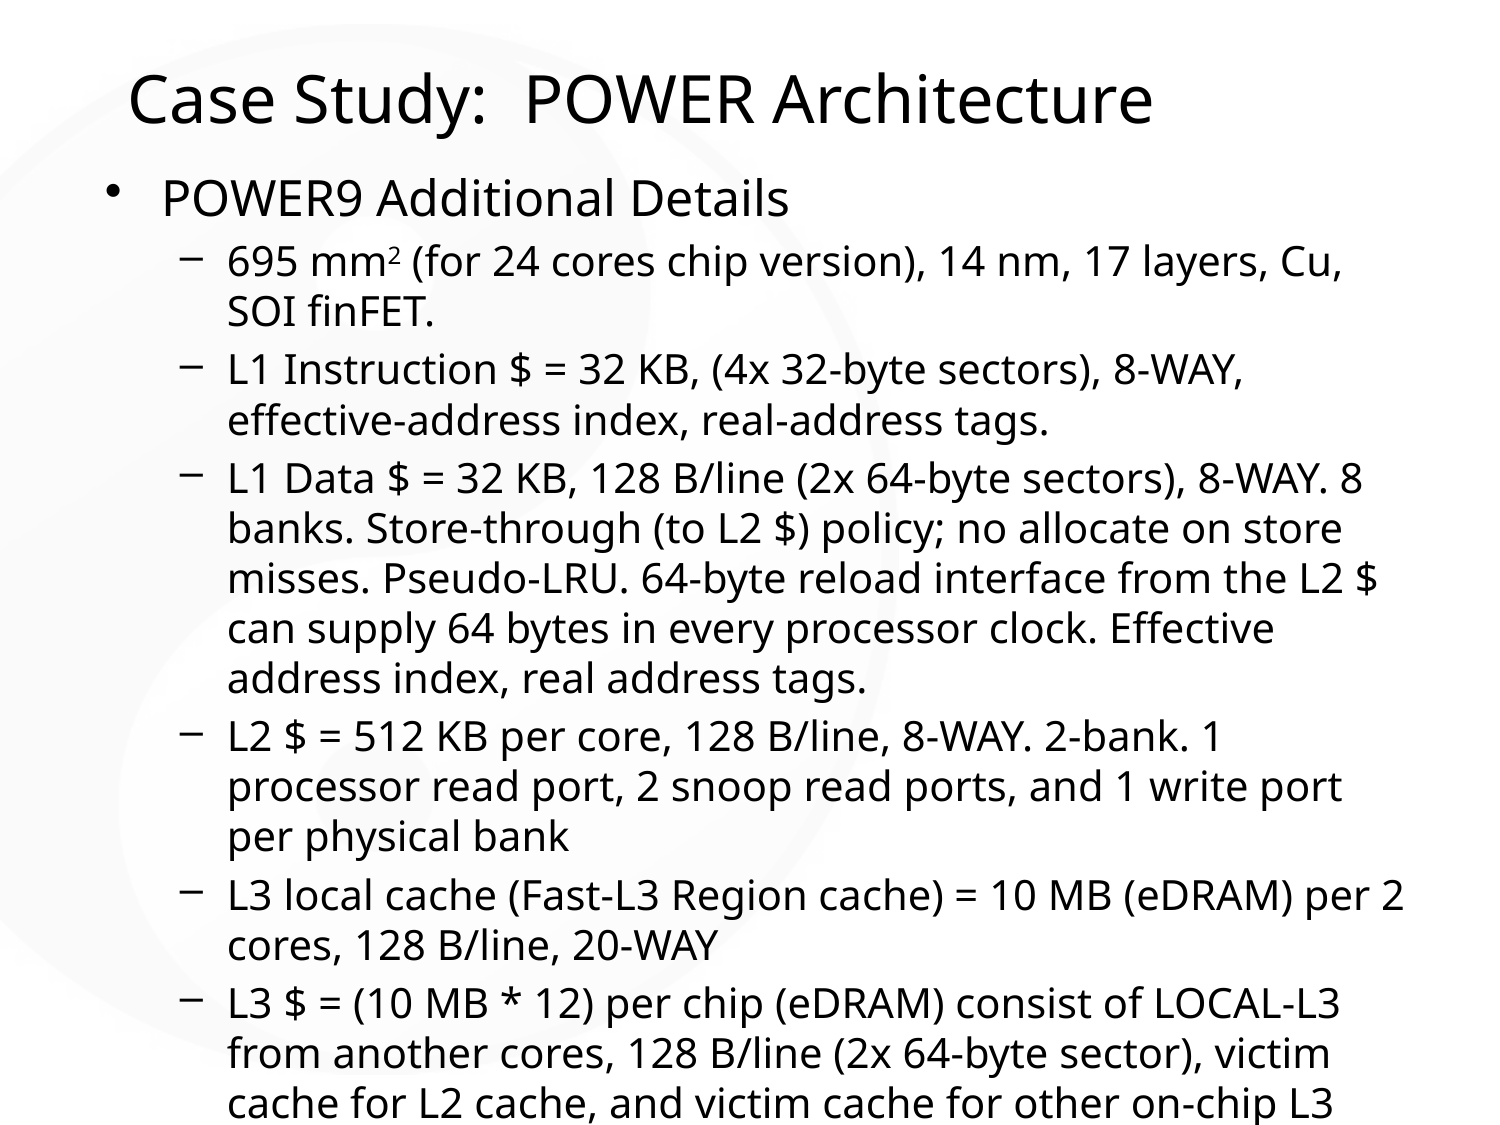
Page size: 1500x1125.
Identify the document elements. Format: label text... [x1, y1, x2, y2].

title Case Study: POWER Architecture [112, 34, 1388, 159]
list POWER9 Additional Details 695 mm2 (for 24 cores chip version), 14 nm, 17 layers, Cu, SOI finFET. L1 Instruction $ = 32 KB, (4x 32-byte sectors), 8-WAY, effective-address index, real-address tags. L1 Data $ = 32 KB, 128 B/line (2x 64-byte sectors), 8-WAY. 8 banks. Store-through (to L2 $) policy; no allocate on store misses. Pseudo-LRU. 64-byte reload interface from the L2 $ can supply 64 bytes in every processor clock. Effective address index, real address tags. L2 $ = 512 KB per core, 128 B/line, 8-WAY. 2-bank. 1 processor read port, 2 snoop read ports, and 1 write port per physical bank L3 local cache (Fast-L3 Region cache) = 10 MB (eDRAM) per 2 cores, 128 B/line, 20-WAY L3 $ = (10 MB * 12) per chip (eDRAM) consist of LOCAL-L3 from another cores, 128 B/line (2x 64-byte sector), victim cache for L2 cache, and victim cache for other on-chip L3 caches. 64-byte wide data bus to L2 for reads. [89, 159, 1429, 1038]
